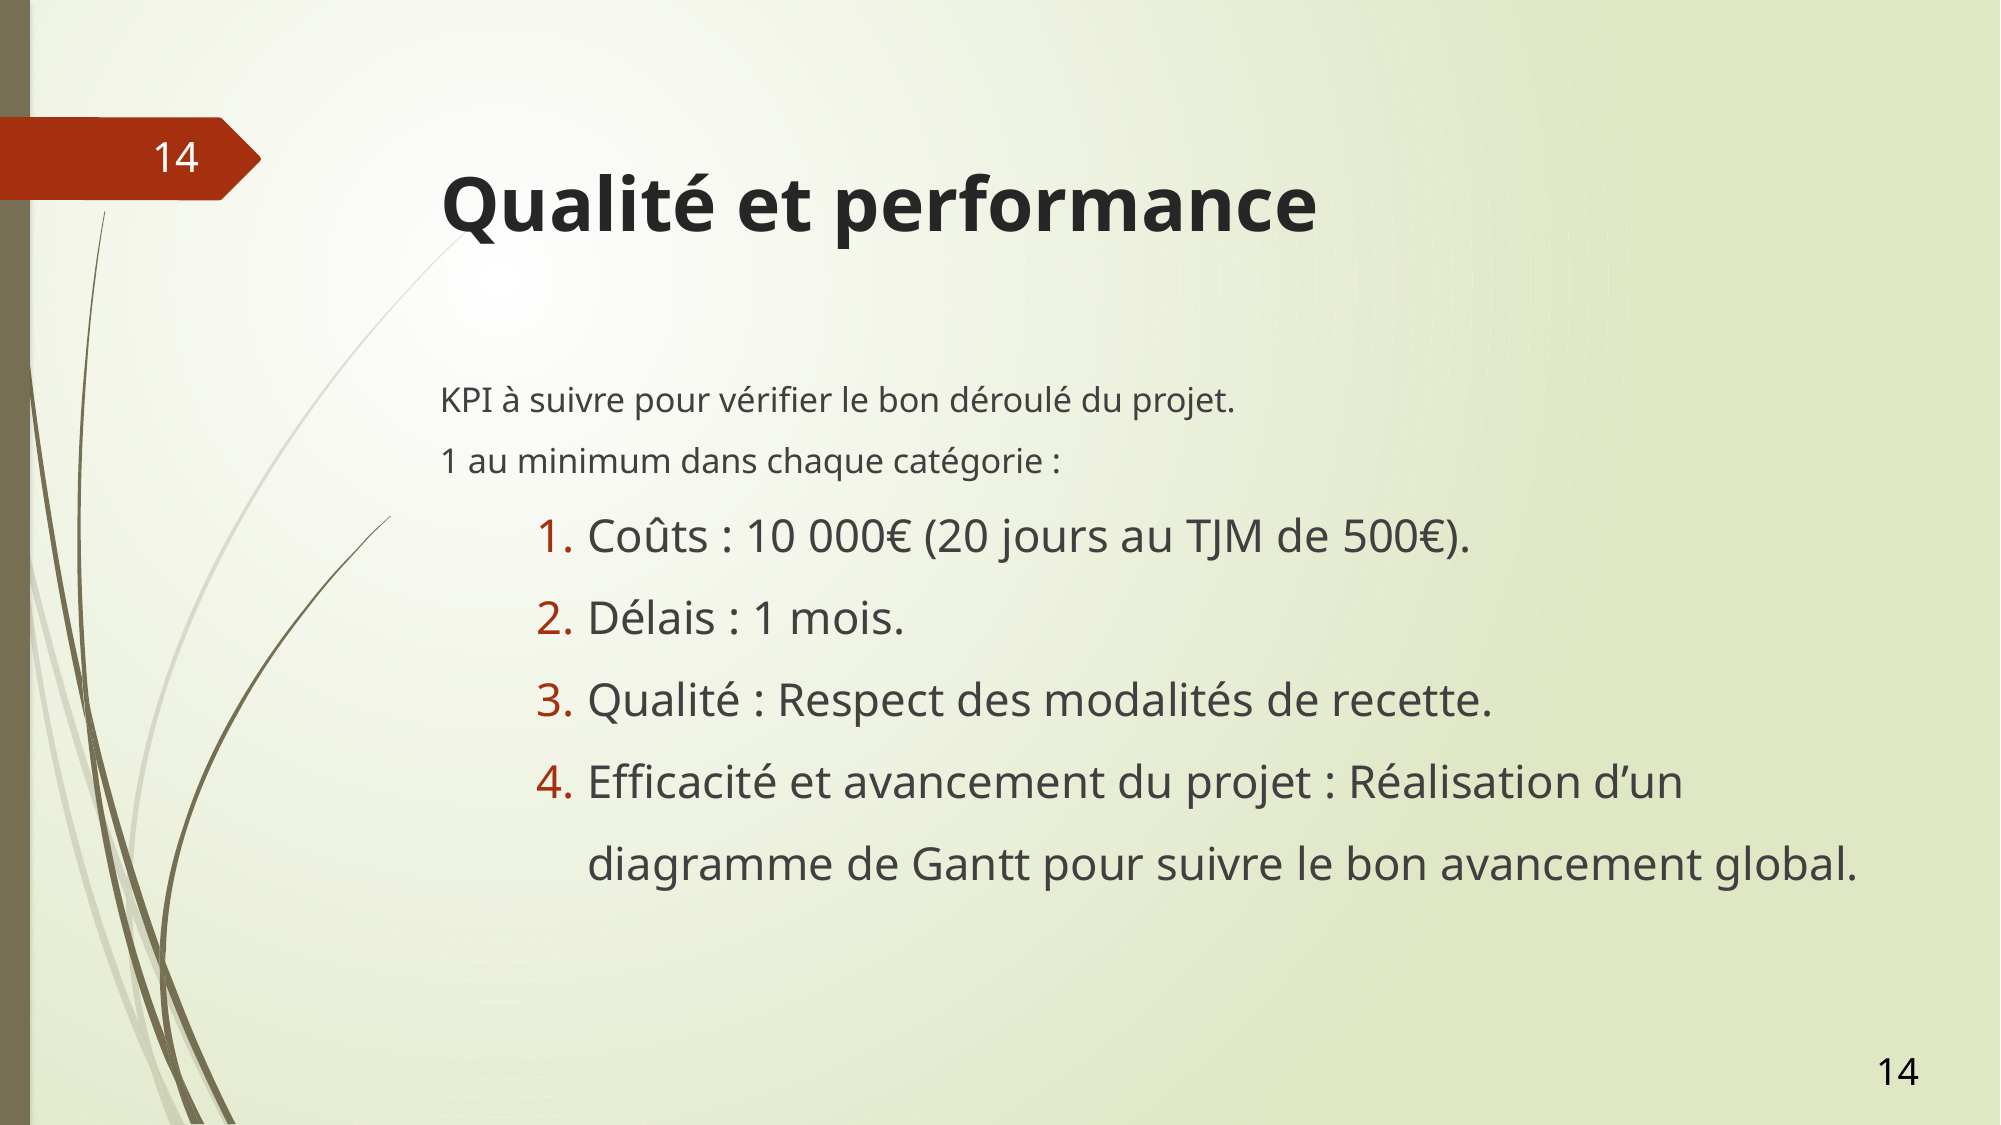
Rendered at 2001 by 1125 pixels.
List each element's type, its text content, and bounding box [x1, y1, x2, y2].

text_box 14 [1861, 1040, 1934, 1101]
list KPI à suivre pour vérifier le bon déroulé du projet. 1 au minimum dans chaque catégorie : Coûts : 10 000€ (20 jours au TJM de 500€). Délais : 1 mois. Qualité : Respect des modalités de recette. Efficacité et avancement du projet : Réalisation d’un diagramme de Gantt pour suivre le bon avancement global. [424, 350, 1888, 970]
slide_number 14 [87, 129, 216, 190]
title Qualité et performance [425, 102, 1888, 313]
